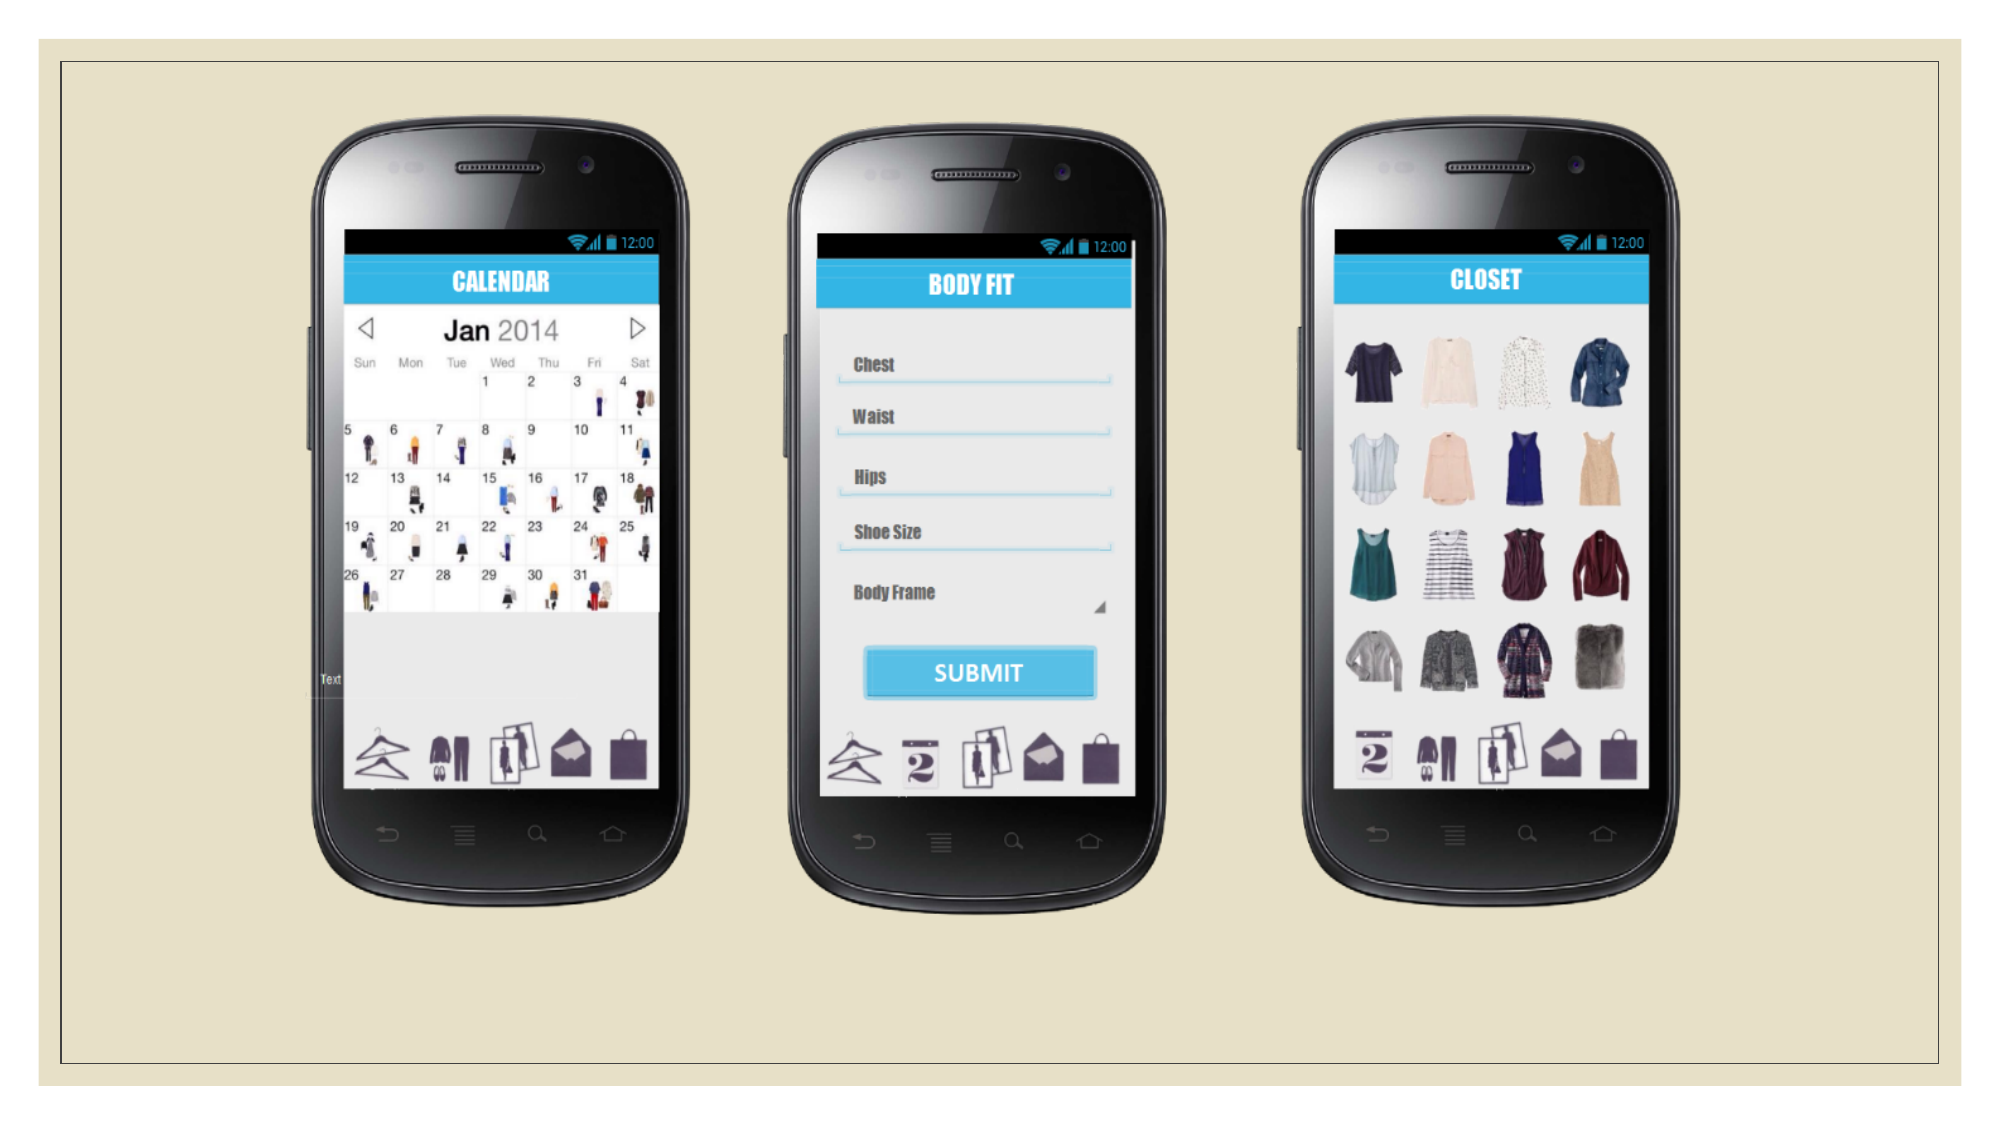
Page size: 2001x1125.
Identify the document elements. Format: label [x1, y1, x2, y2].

list [270, 68, 1712, 994]
